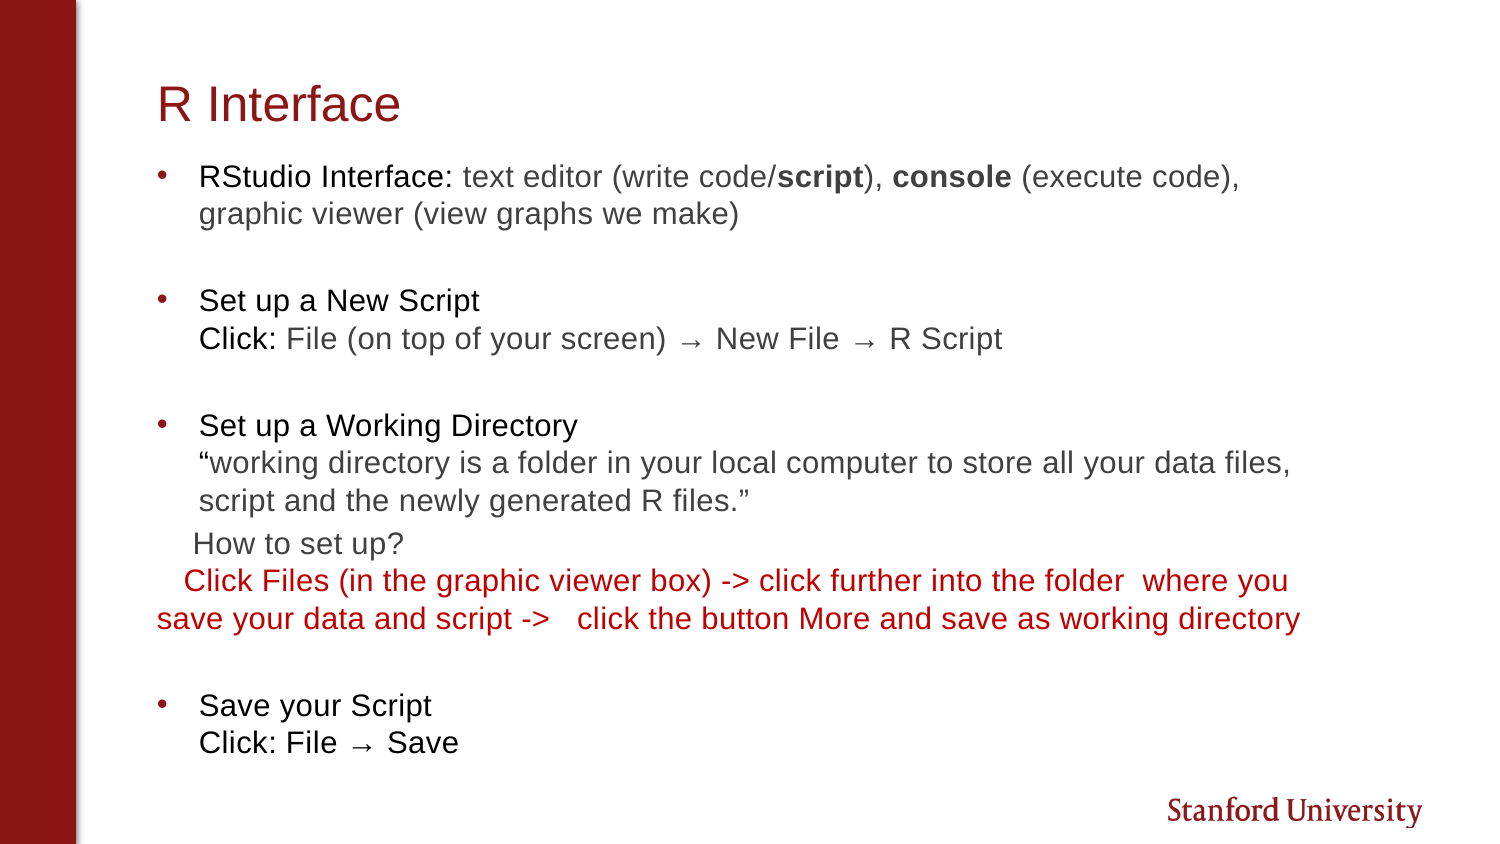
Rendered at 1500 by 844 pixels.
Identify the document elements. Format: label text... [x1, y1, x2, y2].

list RStudio Interface: text editor (write code/script), console (execute code), graphic viewer (view graphs we make) Set up a New Script Click: File (on top of your screen) → New File → R Script Set up a Working Directory “working directory is a folder in your local computer to store all your data files, script and the newly generated R files.” How to set up? Click Files (in the graphic viewer box) -> click further into the folder where you save your data and script -> click the button More and save as working directory Save your Script Click: File → Save [156, 148, 1304, 796]
title R Interface [156, 58, 1421, 140]
